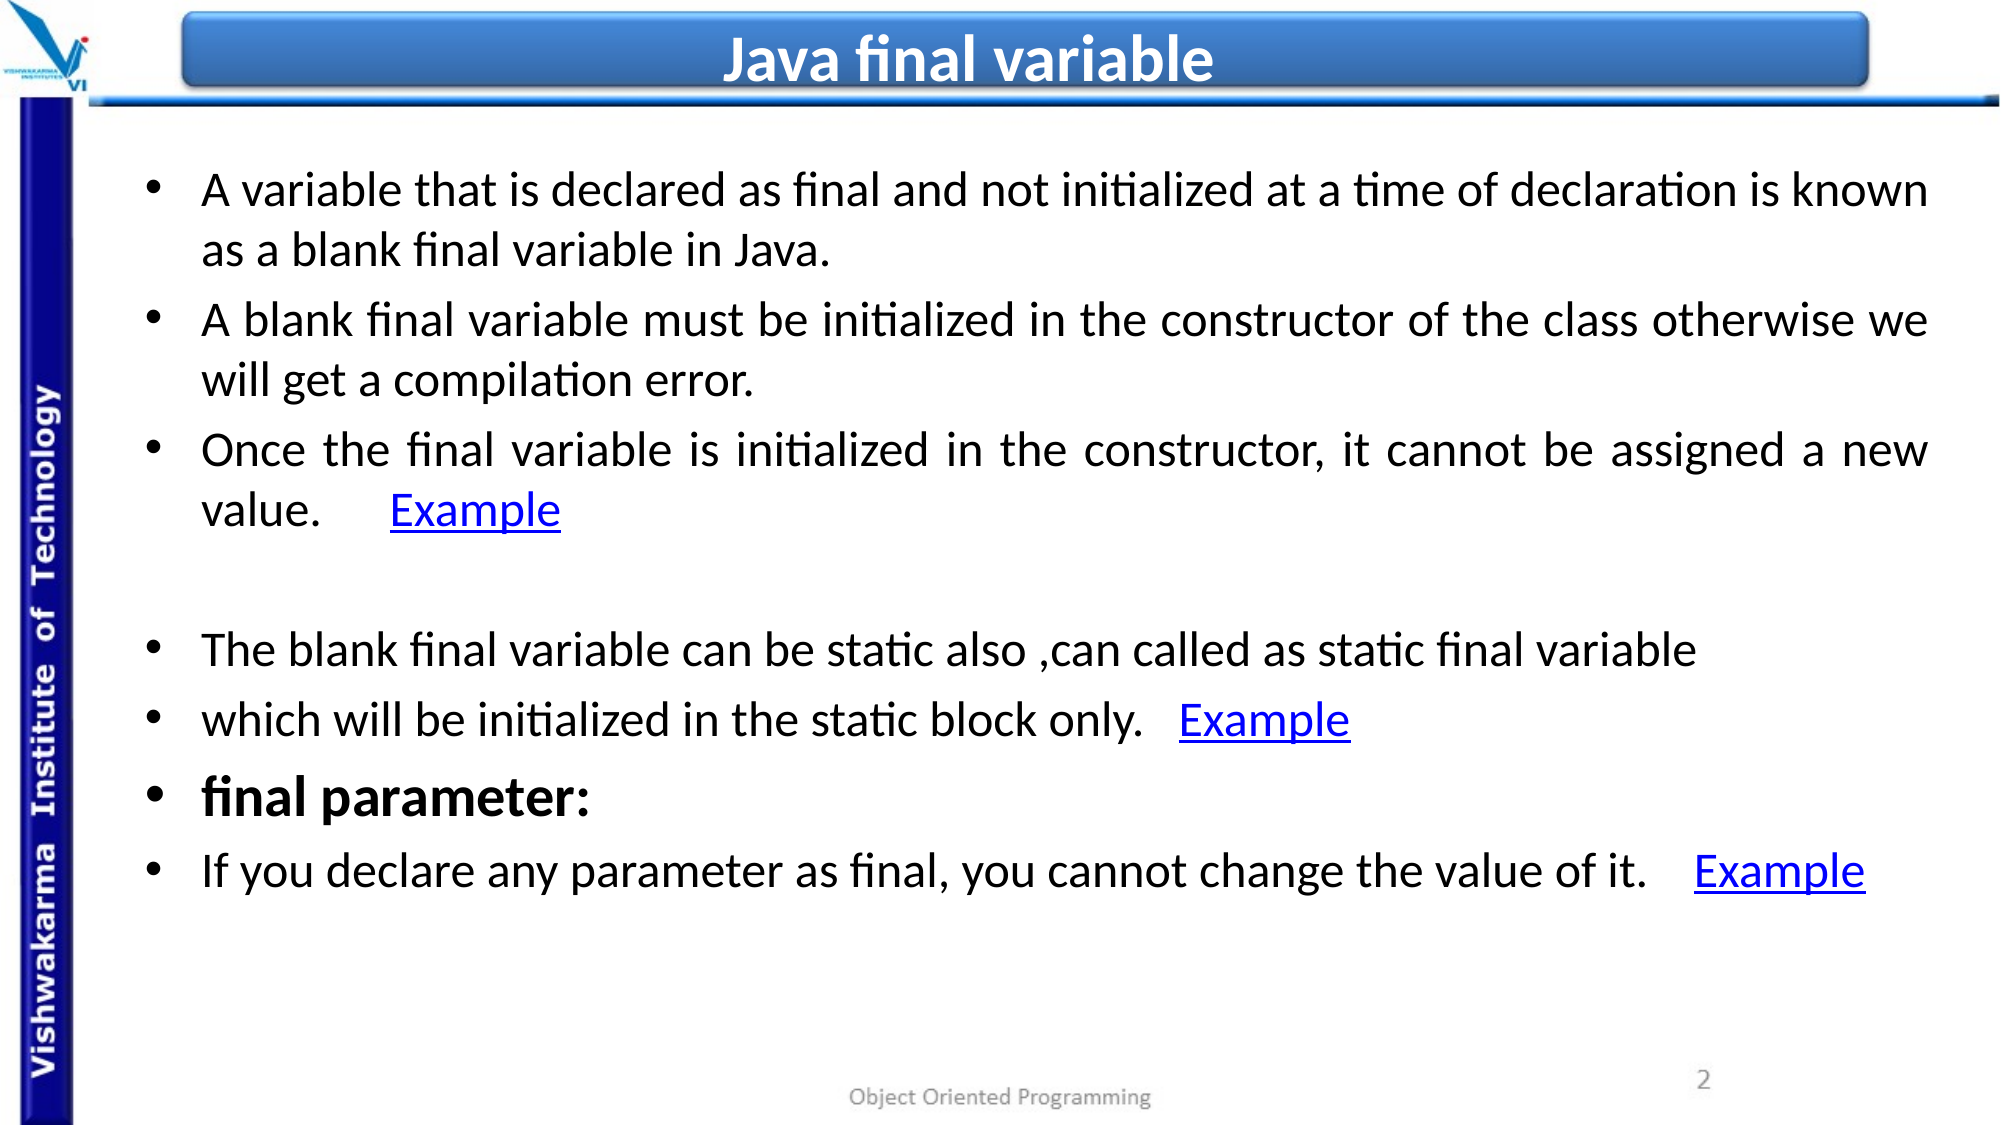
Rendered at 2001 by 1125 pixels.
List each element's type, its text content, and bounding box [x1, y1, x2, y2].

picture [0, 0, 2001, 1125]
title Java final variable [159, 30, 1780, 79]
list A variable that is declared as final and not initialized at a time of declaration is known as a blank final variable in Java. A blank final variable must be initialized in the constructor of the class otherwise we will get a compilation error. Once the final variable is initialized in the constructor, it cannot be assigned a new value. Example The blank final variable can be static also ,can called as static final variable which will be initialized in the static block only. Example final parameter: If you declare any parameter as final, you cannot change the value of it. Example [129, 149, 1945, 949]
